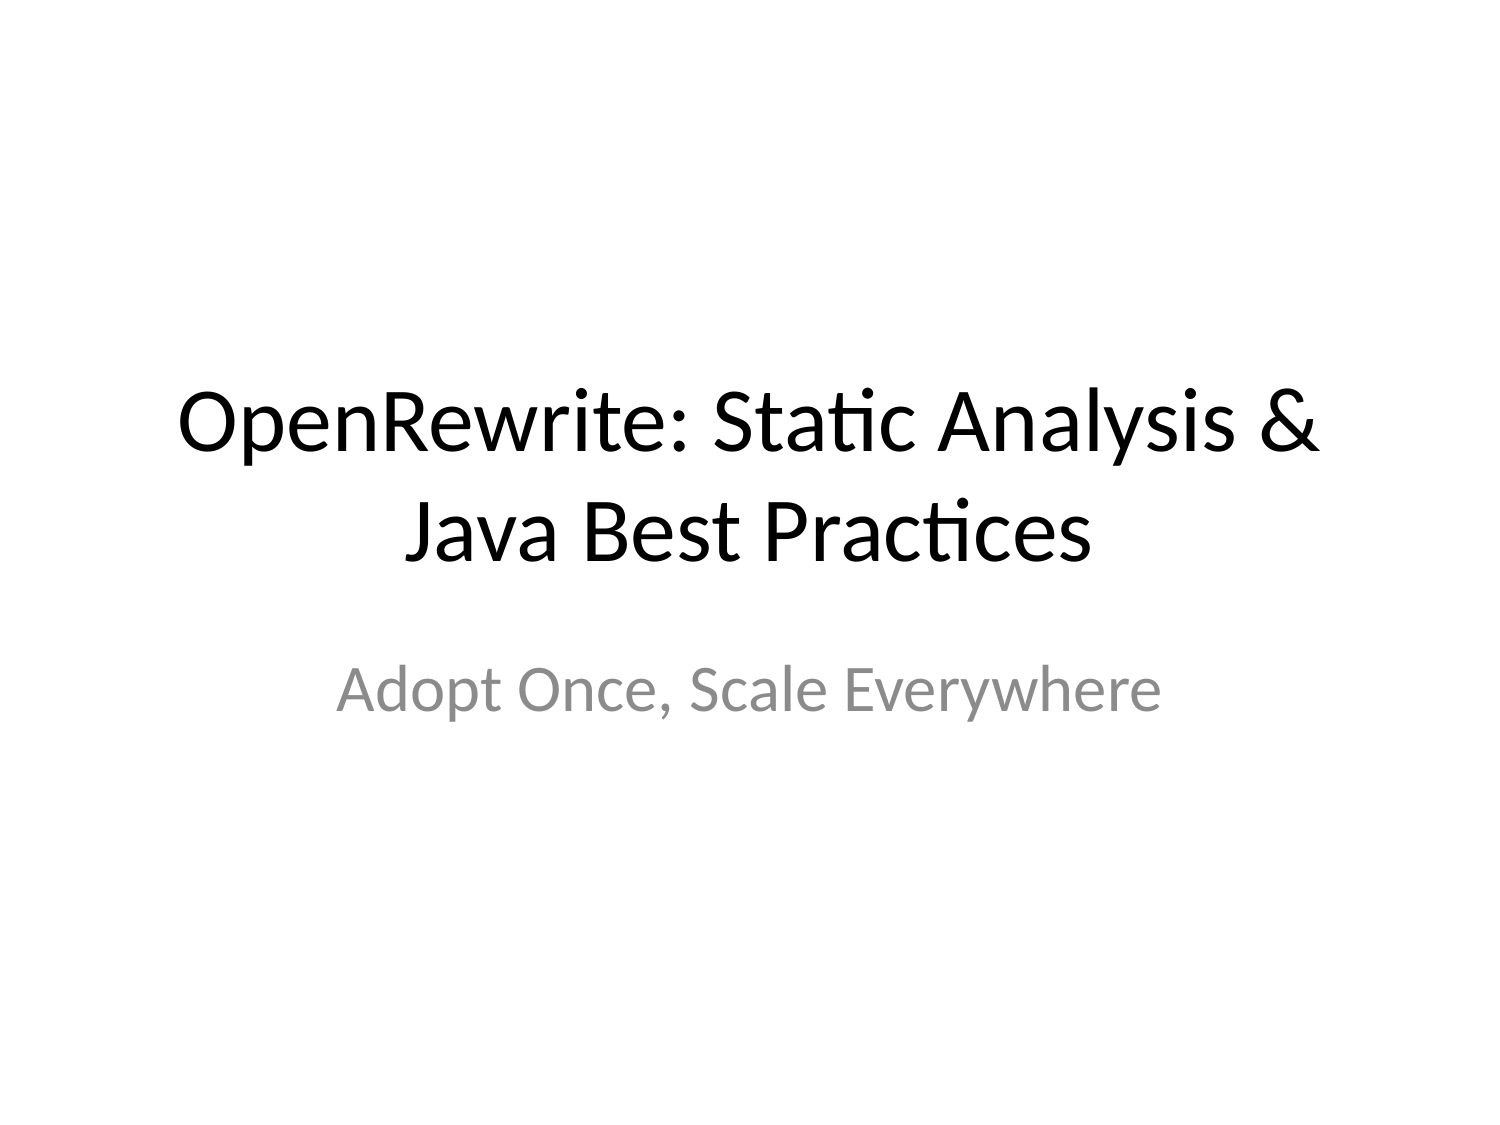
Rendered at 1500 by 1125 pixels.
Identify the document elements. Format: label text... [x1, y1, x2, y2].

subtitle Adopt Once, Scale Everywhere [225, 637, 1275, 925]
title OpenRewrite: Static Analysis & Java Best Practices [112, 349, 1388, 591]
